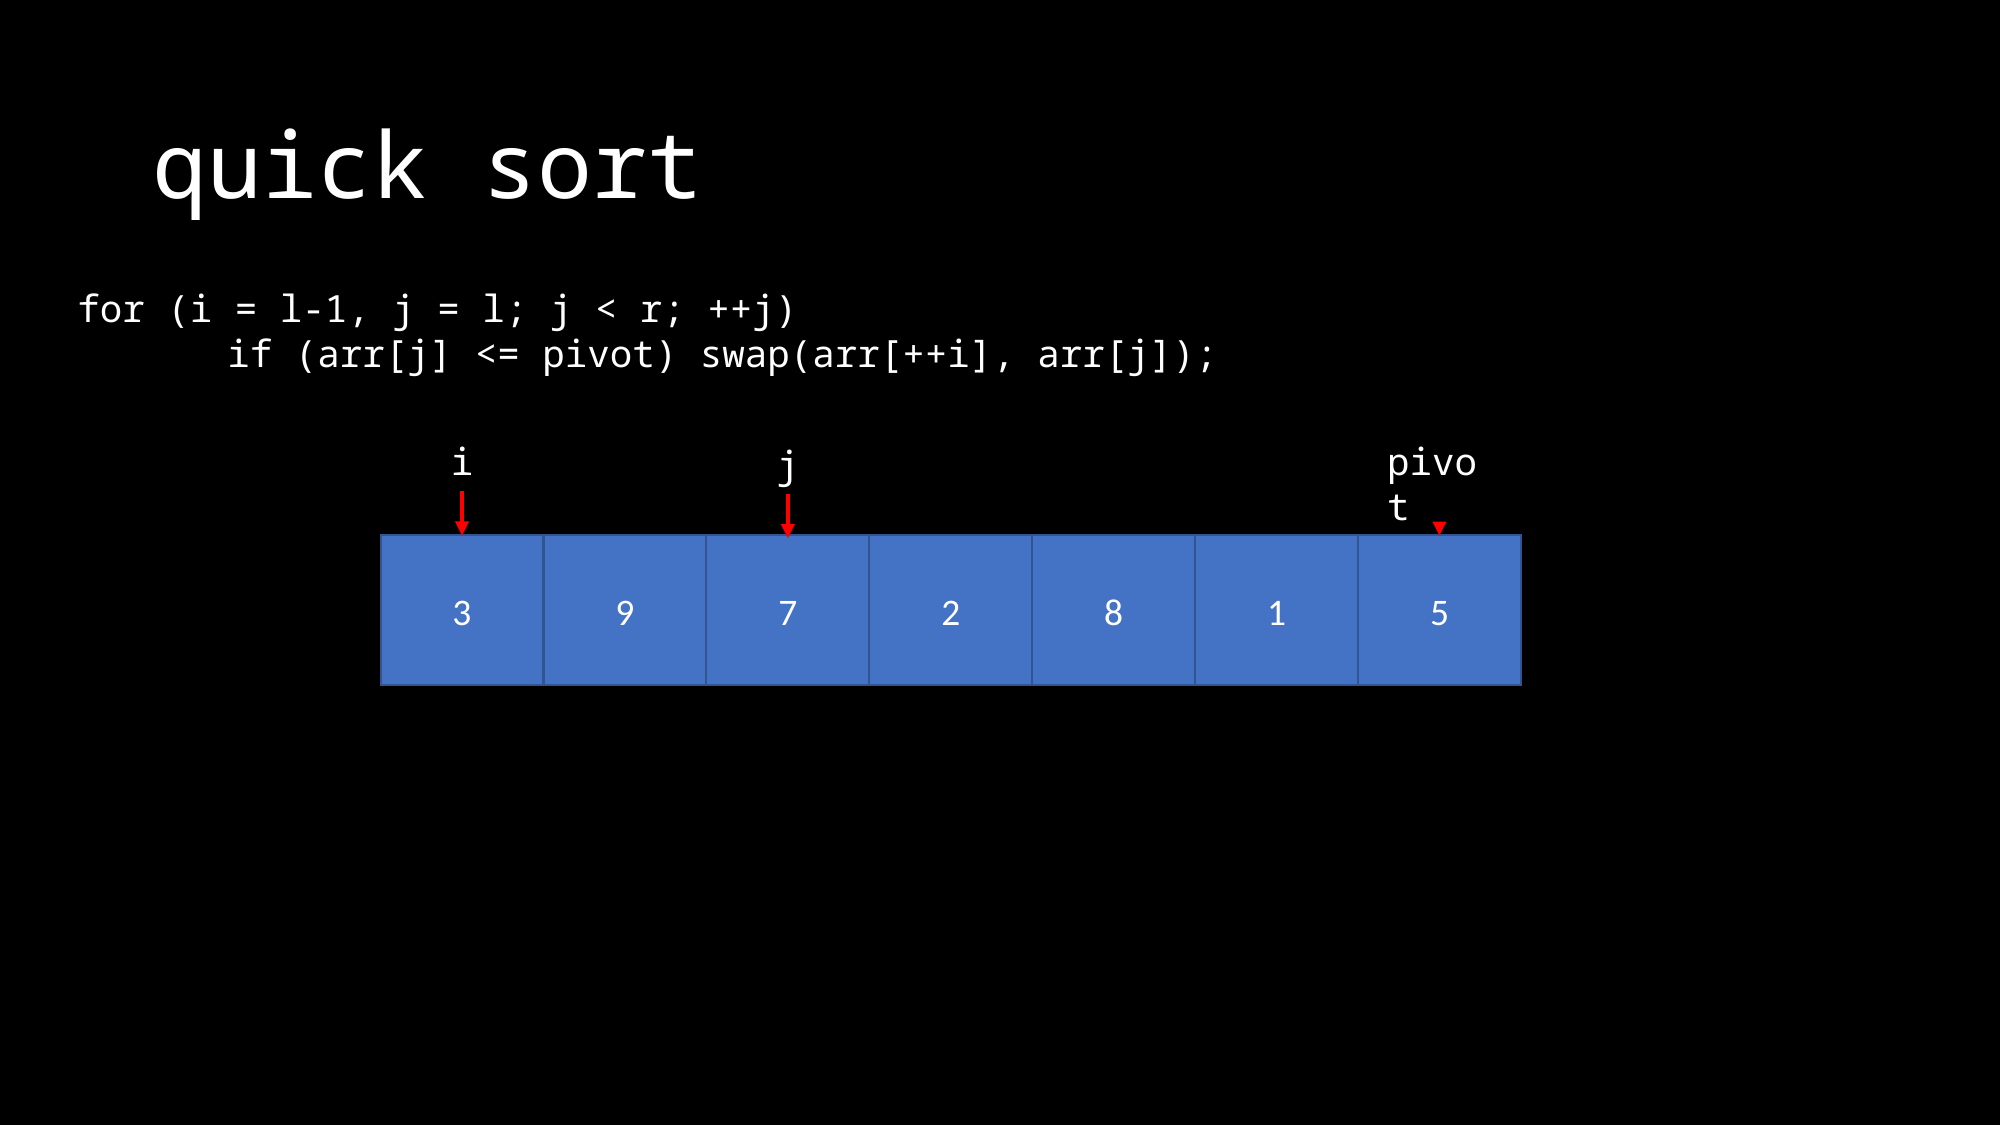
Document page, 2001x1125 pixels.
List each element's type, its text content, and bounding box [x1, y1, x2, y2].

text_box 7 [705, 534, 868, 686]
text_box 9 [542, 534, 705, 686]
text_box i [436, 430, 489, 491]
text_box for (i = l-1, j = l; j < r; ++j) if (arr[j] <= pivot) swap(arr[++i], arr[j]); [62, 277, 1233, 382]
text_box 2 [868, 534, 1031, 686]
title quick sort [137, 59, 1863, 278]
text_box pivot [1372, 430, 1507, 536]
text_box 1 [1194, 534, 1357, 686]
text_box 3 [380, 534, 542, 686]
text_box 5 [1357, 534, 1522, 686]
text_box 8 [1031, 534, 1194, 686]
text_box j [761, 433, 814, 494]
